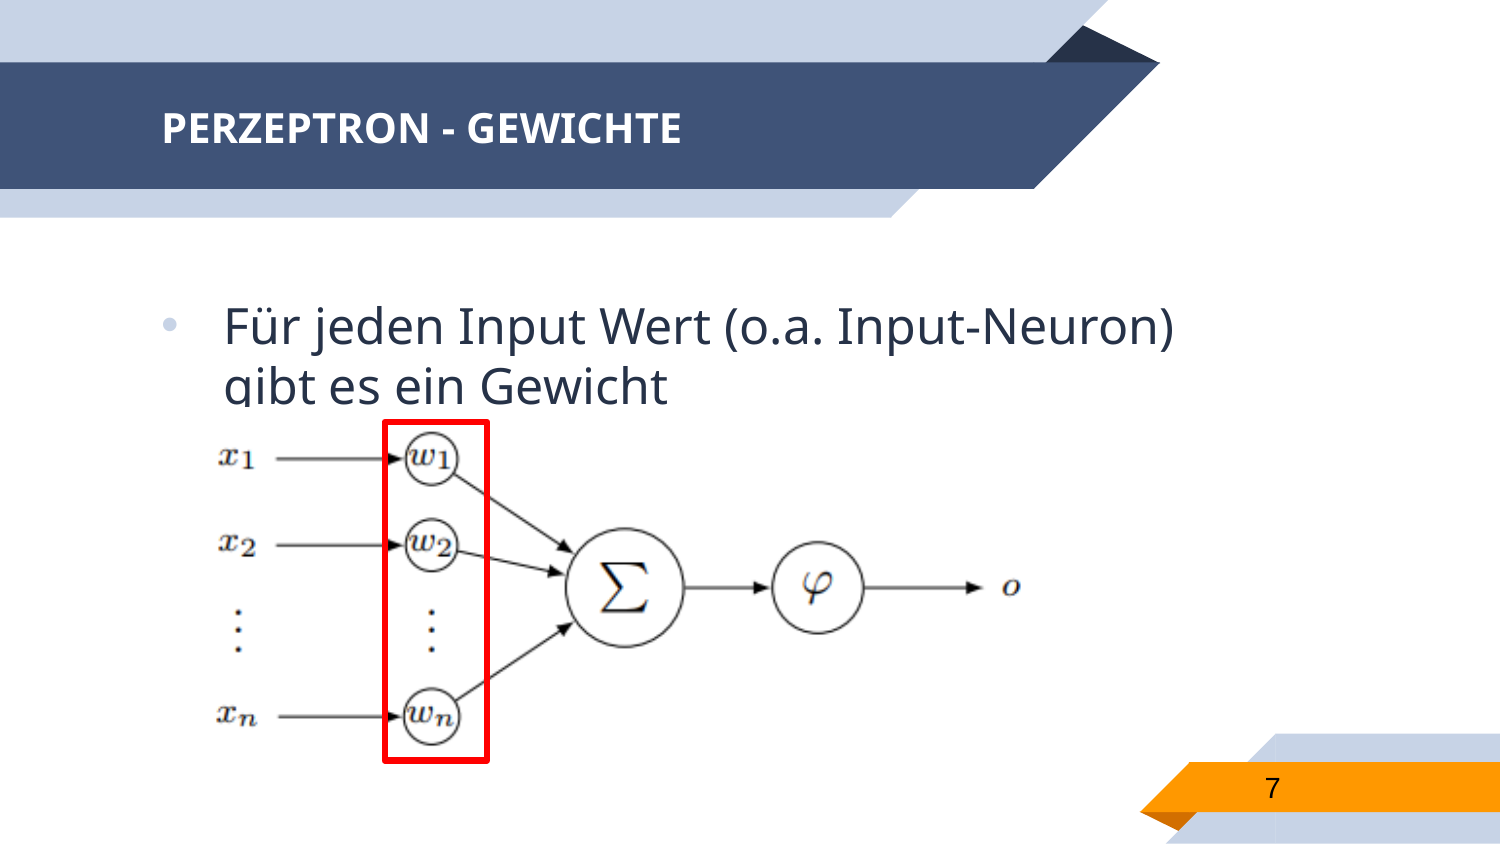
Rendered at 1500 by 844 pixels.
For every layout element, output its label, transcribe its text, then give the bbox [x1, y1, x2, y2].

picture [180, 407, 1054, 787]
list Für jeden Input Wert (o.a. Input-Neuron) gibt es ein Gewicht [133, 217, 1250, 734]
title PERZEPTRON - GEWICHTE [133, 64, 1035, 190]
slide_number 7 [1249, 760, 1494, 813]
